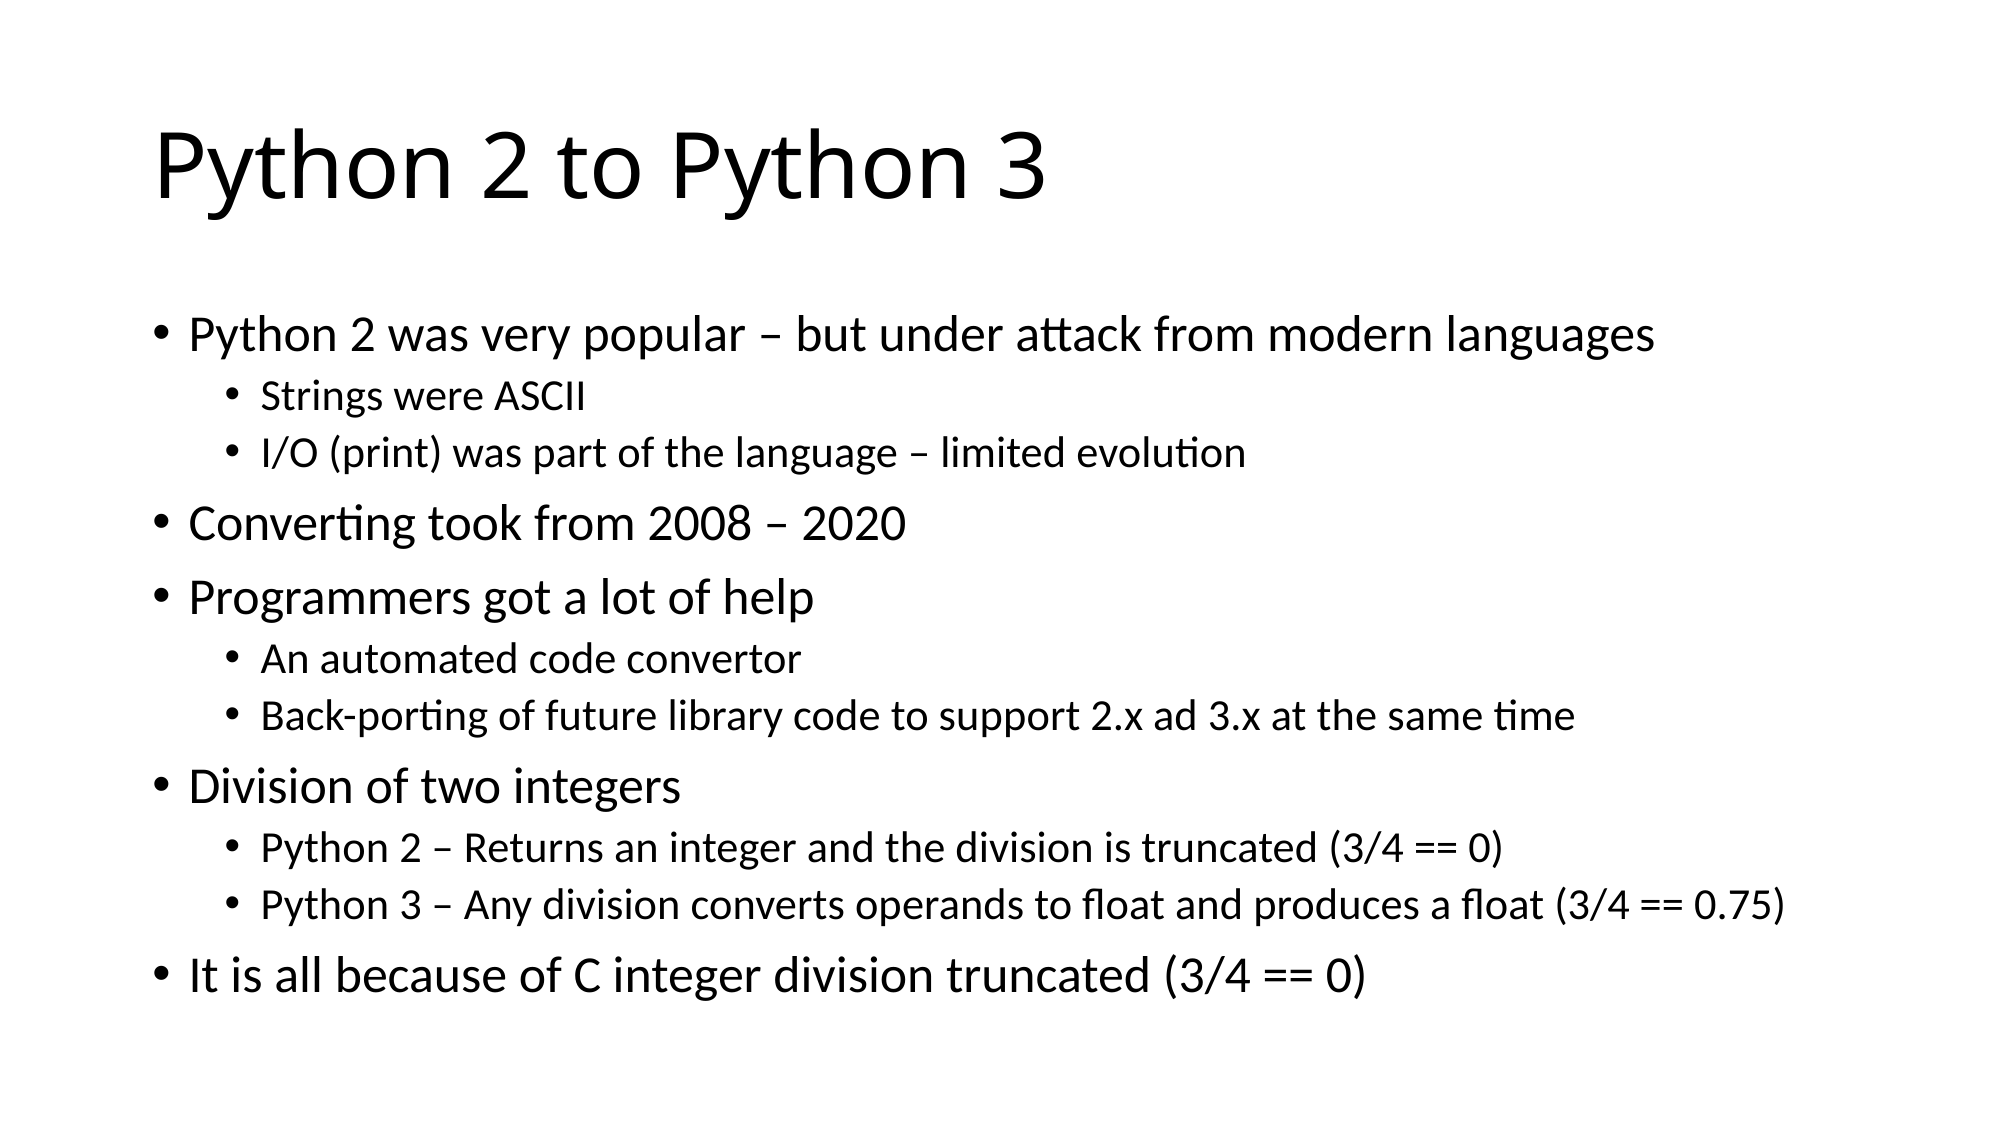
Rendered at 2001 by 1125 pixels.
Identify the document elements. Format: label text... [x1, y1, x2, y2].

list Python 2 was very popular – but under attack from modern languages Strings were ASCII I/O (print) was part of the language – limited evolution Converting took from 2008 – 2020 Programmers got a lot of help An automated code convertor Back-porting of future library code to support 2.x ad 3.x at the same time Division of two integers Python 2 – Returns an integer and the division is truncated (3/4 == 0) Python 3 – Any division converts operands to float and produces a float (3/4 == 0.75) It is all because of C integer division truncated (3/4 == 0) [137, 299, 1863, 1014]
title Python 2 to Python 3 [137, 59, 1863, 278]
